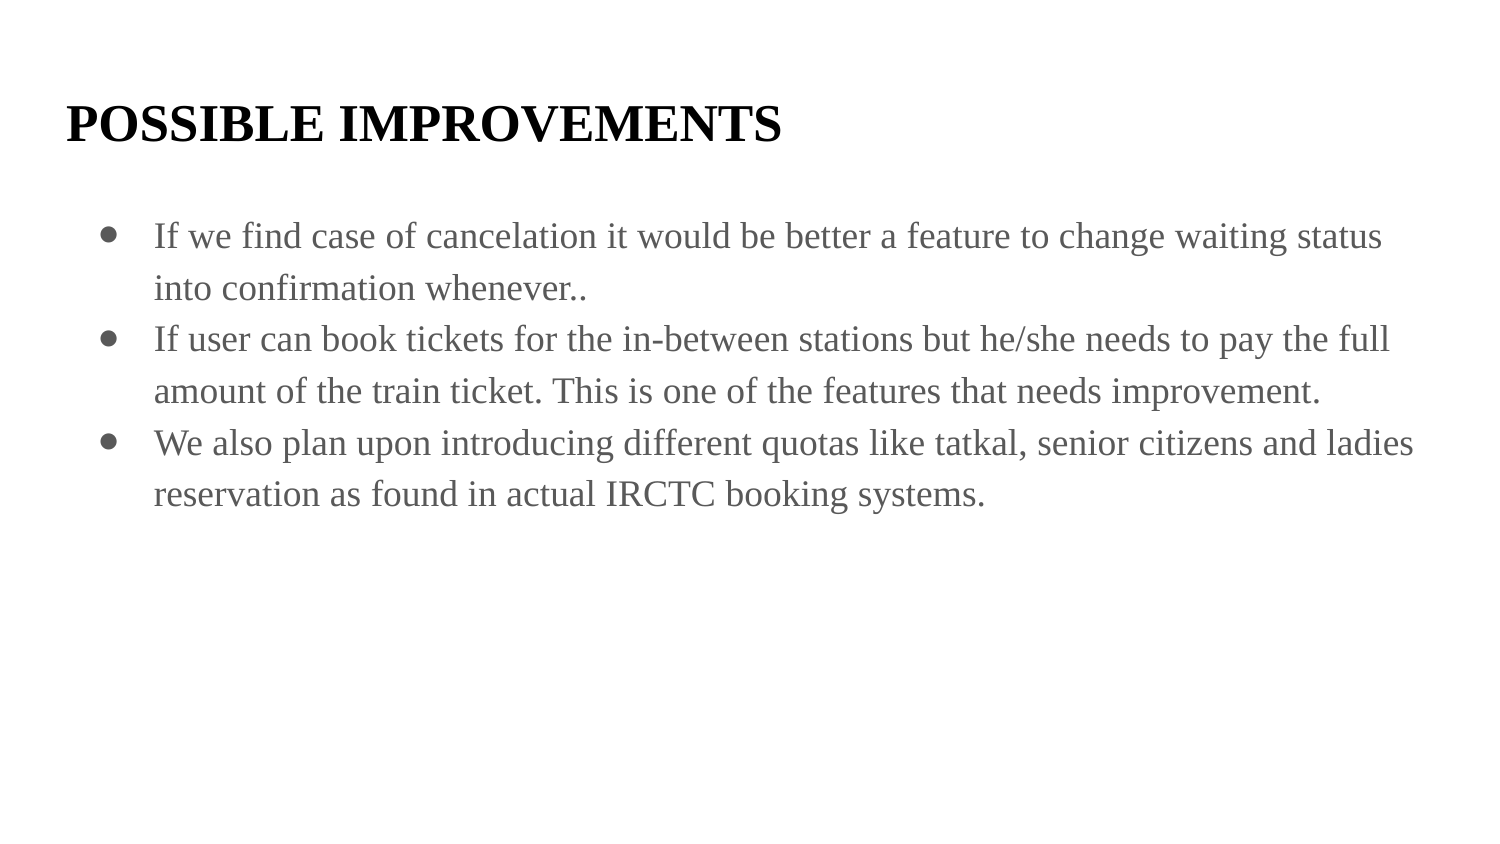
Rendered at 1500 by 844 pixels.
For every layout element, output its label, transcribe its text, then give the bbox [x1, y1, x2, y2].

list If we find case of cancelation it would be better a feature to change waiting status into confirmation whenever.. If user can book tickets for the in-between stations but he/she needs to pay the full amount of the train ticket. This is one of the features that needs improvement. We also plan upon introducing different quotas like tatkal, senior citizens and ladies reservation as found in actual IRCTC booking systems. [63, 189, 1462, 844]
title POSSIBLE IMPROVEMENTS [51, 72, 1449, 167]
